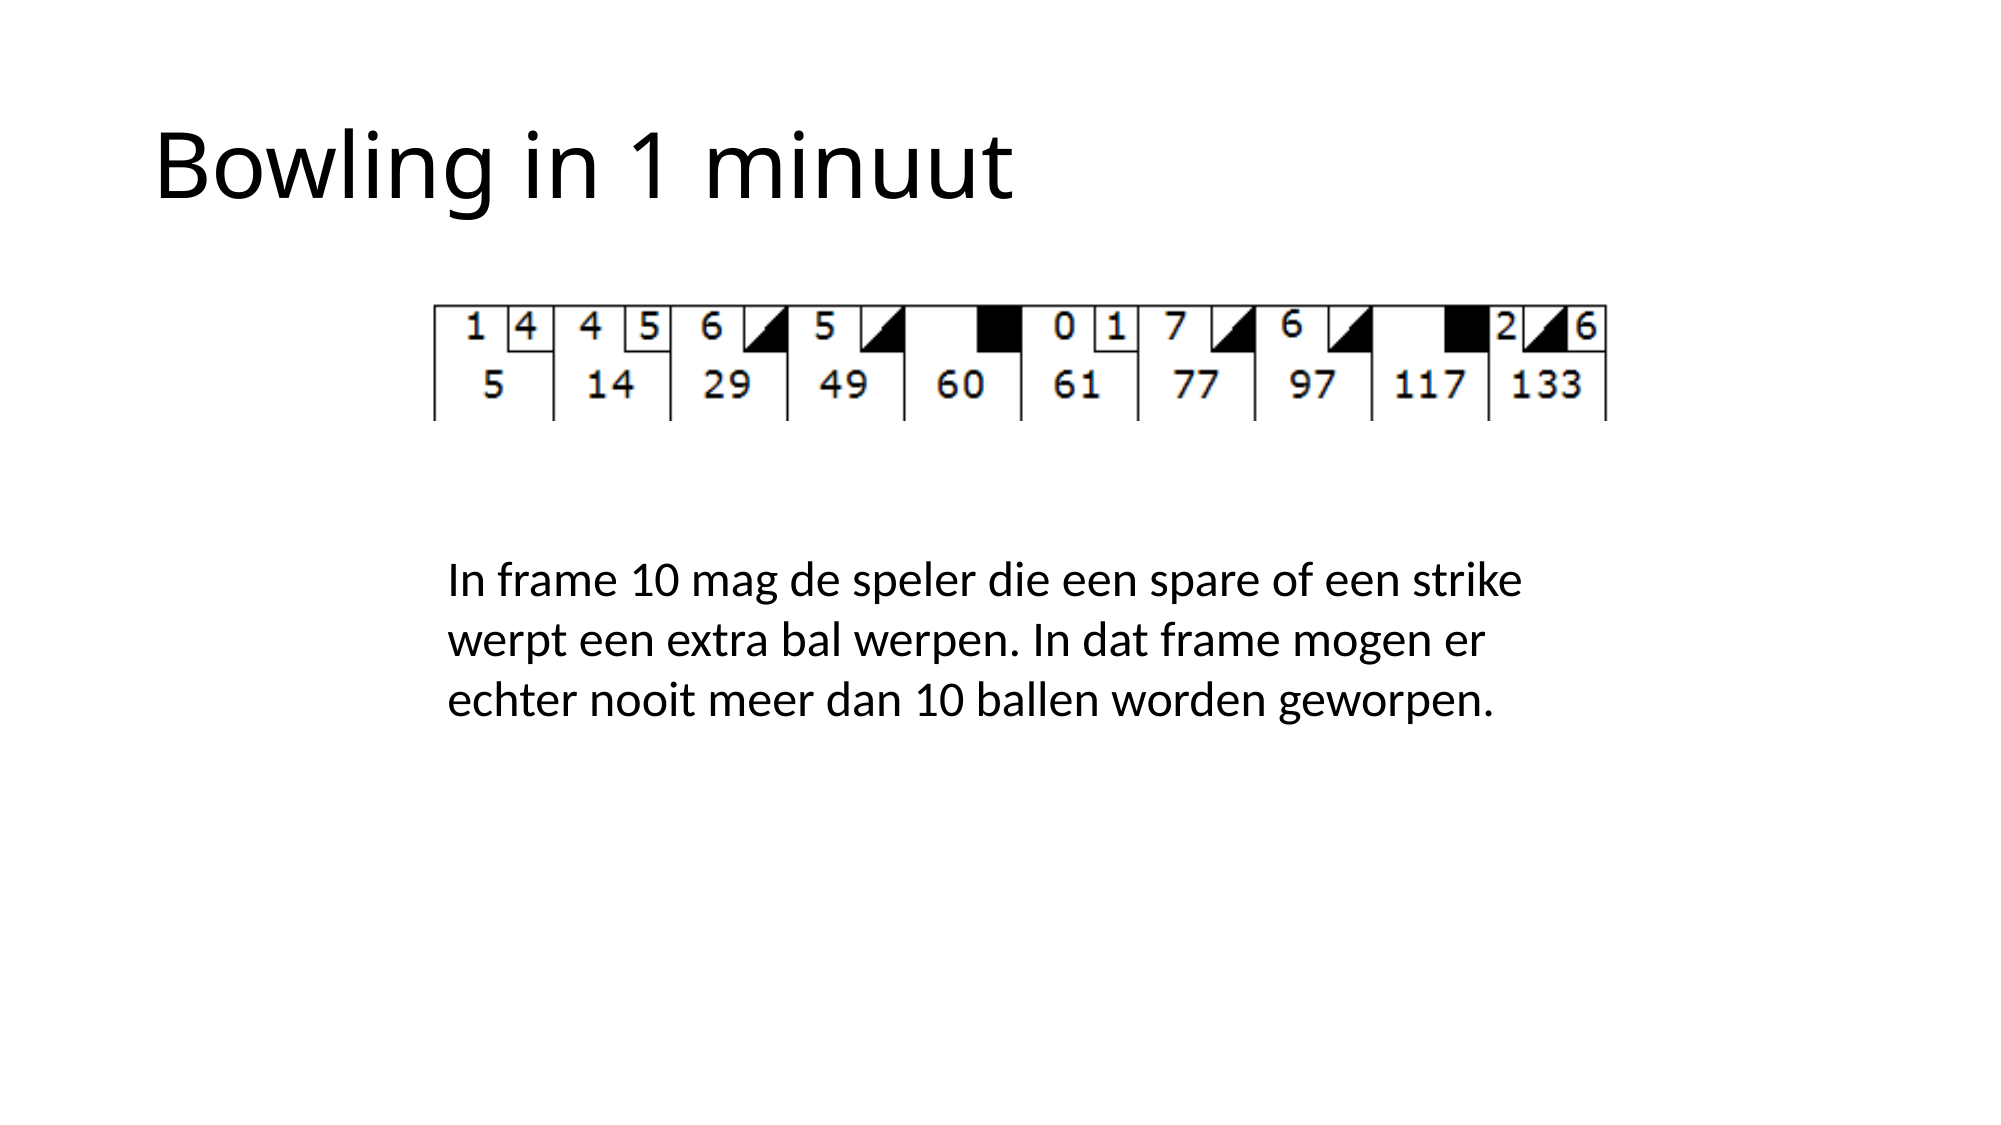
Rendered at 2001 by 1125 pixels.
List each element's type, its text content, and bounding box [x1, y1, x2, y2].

text_box In frame 10 mag de speler die een spare of een strike werpt een extra bal werpen. In dat frame mogen er echter nooit meer dan 10 ballen worden geworpen. [432, 539, 1563, 795]
picture [432, 301, 1636, 421]
text_box Bowling in 1 minuut [137, 59, 1863, 278]
